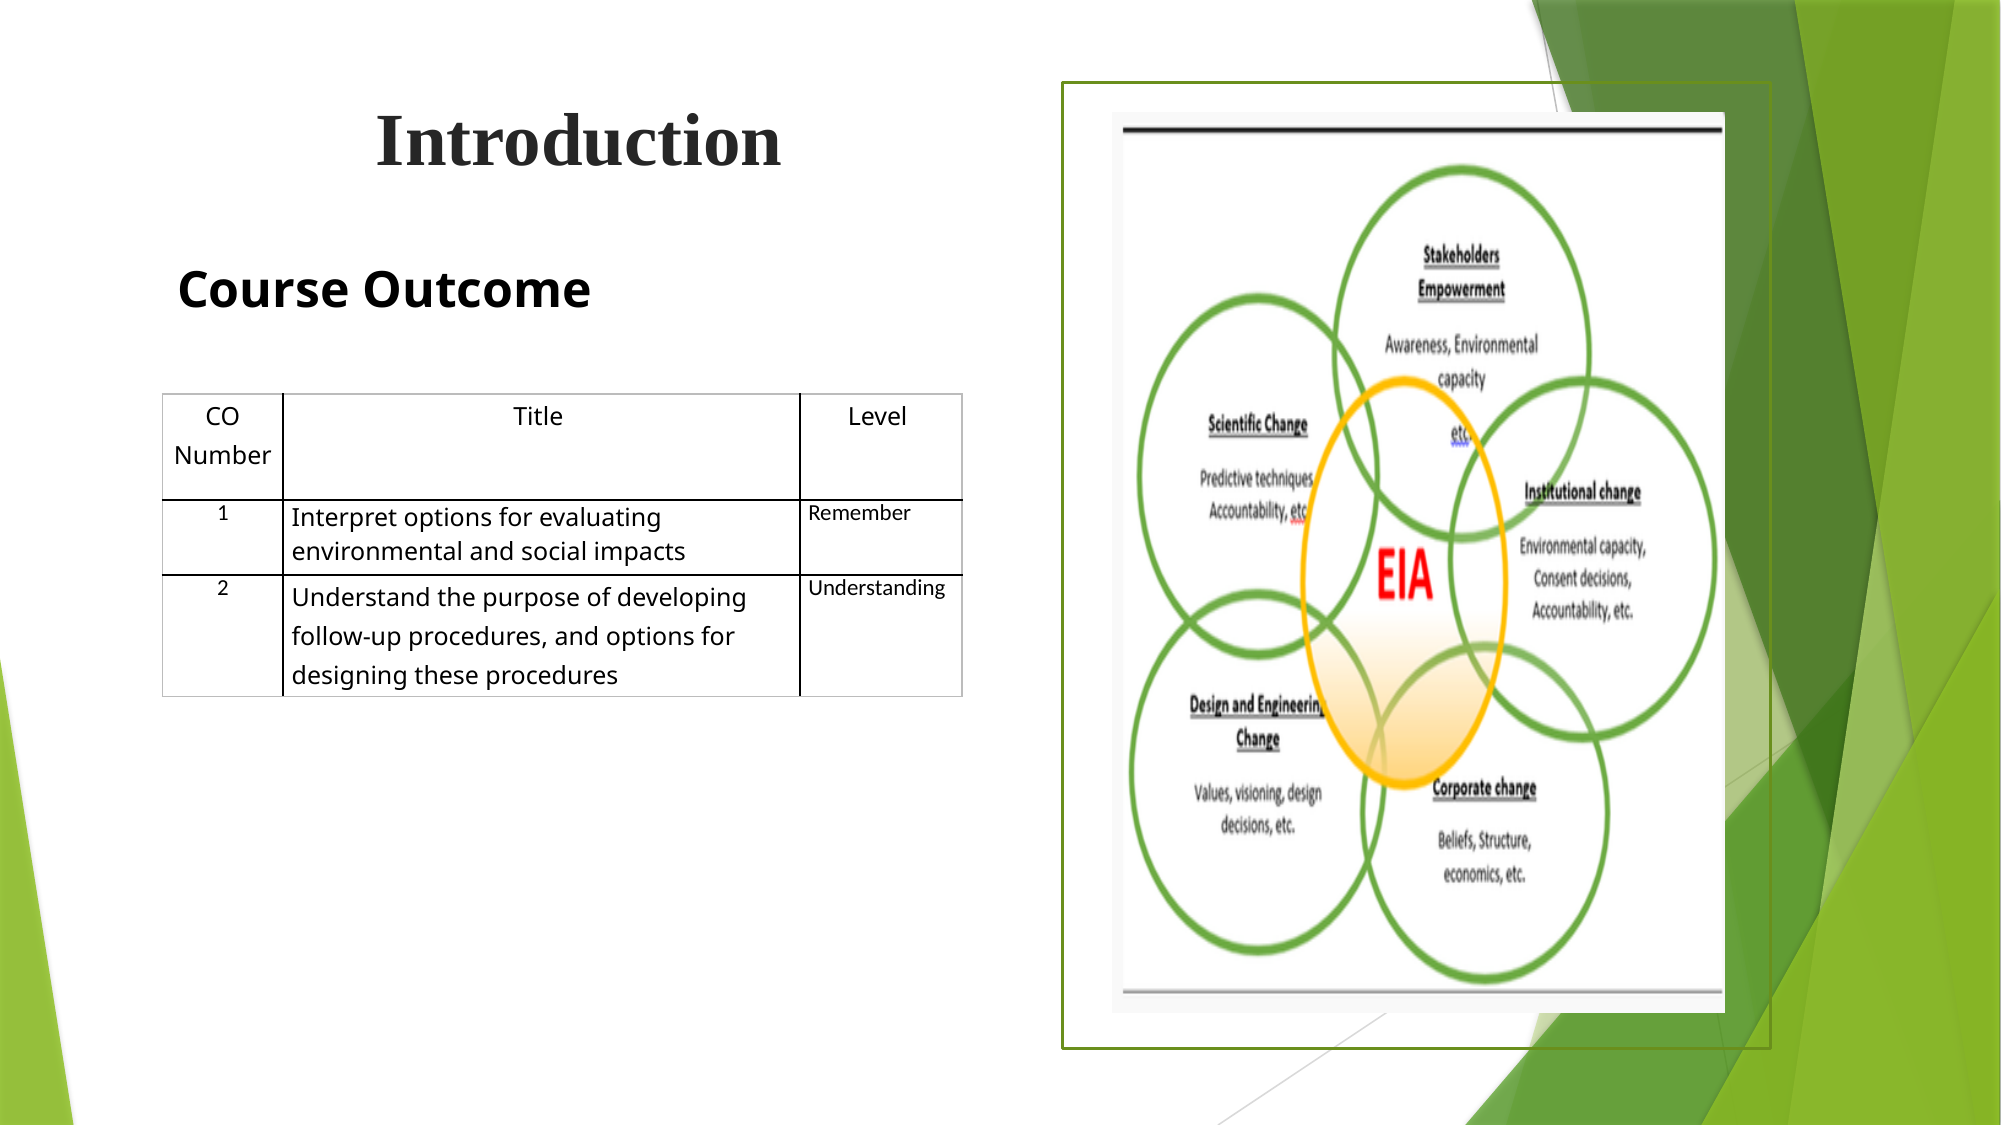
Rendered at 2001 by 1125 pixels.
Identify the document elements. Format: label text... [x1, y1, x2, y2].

table_cell Understanding [801, 576, 961, 696]
table_cell Interpret options for evaluating environmental and social impacts [284, 501, 799, 574]
picture [1111, 111, 1726, 1013]
table_cell Understand the purpose of developing follow-up procedures, and options for designing these procedures [284, 576, 799, 696]
table_cell 2 [163, 576, 282, 696]
table_header Level [801, 395, 961, 499]
table_header CO Number [163, 395, 282, 499]
text_box Course Outcome [162, 249, 725, 325]
table_header Title [284, 395, 799, 499]
table_cell 1 [163, 501, 282, 574]
title Introduction [305, 74, 854, 278]
text_box [1061, 81, 1772, 1050]
table_cell Remember [801, 501, 961, 574]
